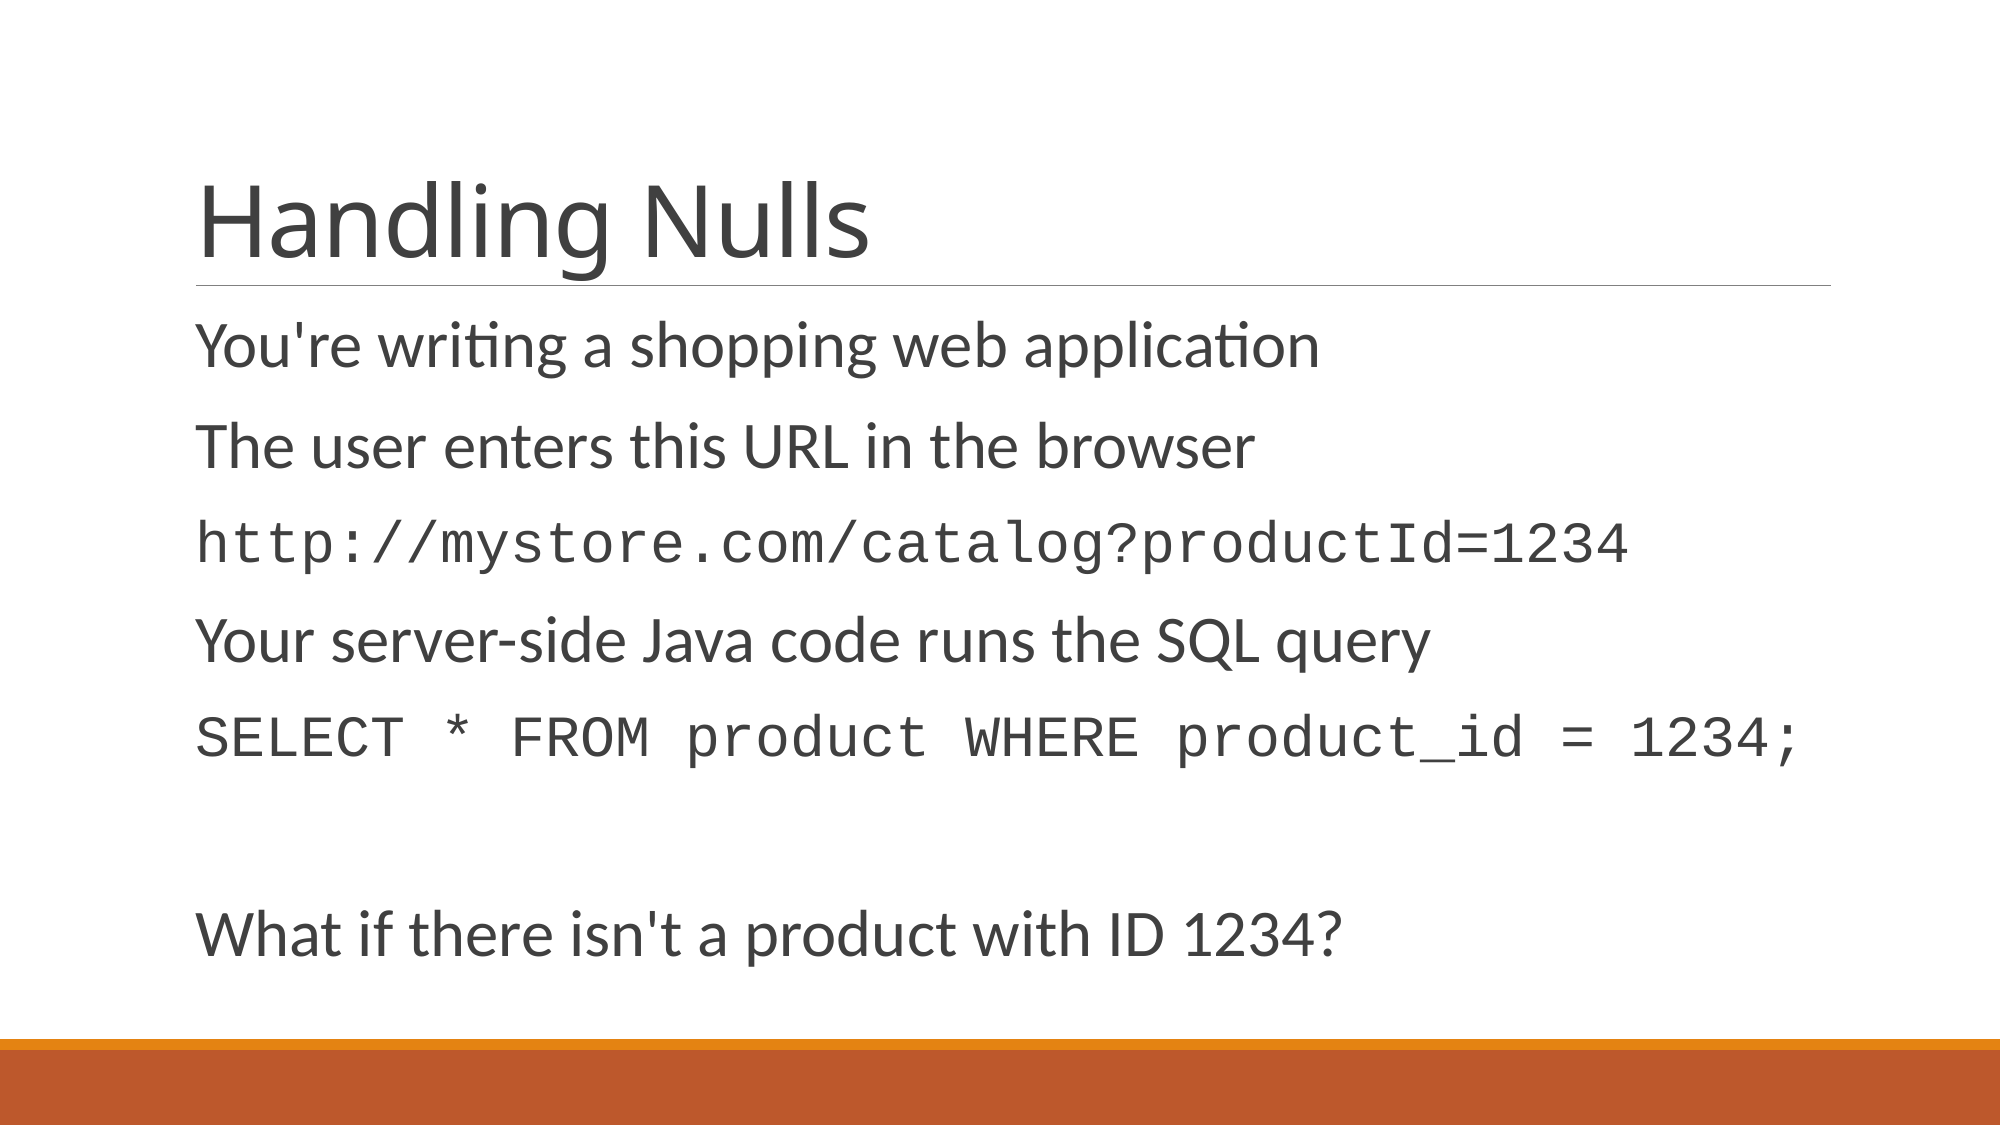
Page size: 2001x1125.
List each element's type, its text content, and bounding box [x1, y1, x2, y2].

list You're writing a shopping web application The user enters this URL in the browser http://mystore.com/catalog?productId=1234 Your server-side Java code runs the SQL query SELECT * FROM product WHERE product_id = 1234; What if there isn't a product with ID 1234? [180, 302, 1830, 963]
title Handling Nulls [180, 47, 1830, 285]
